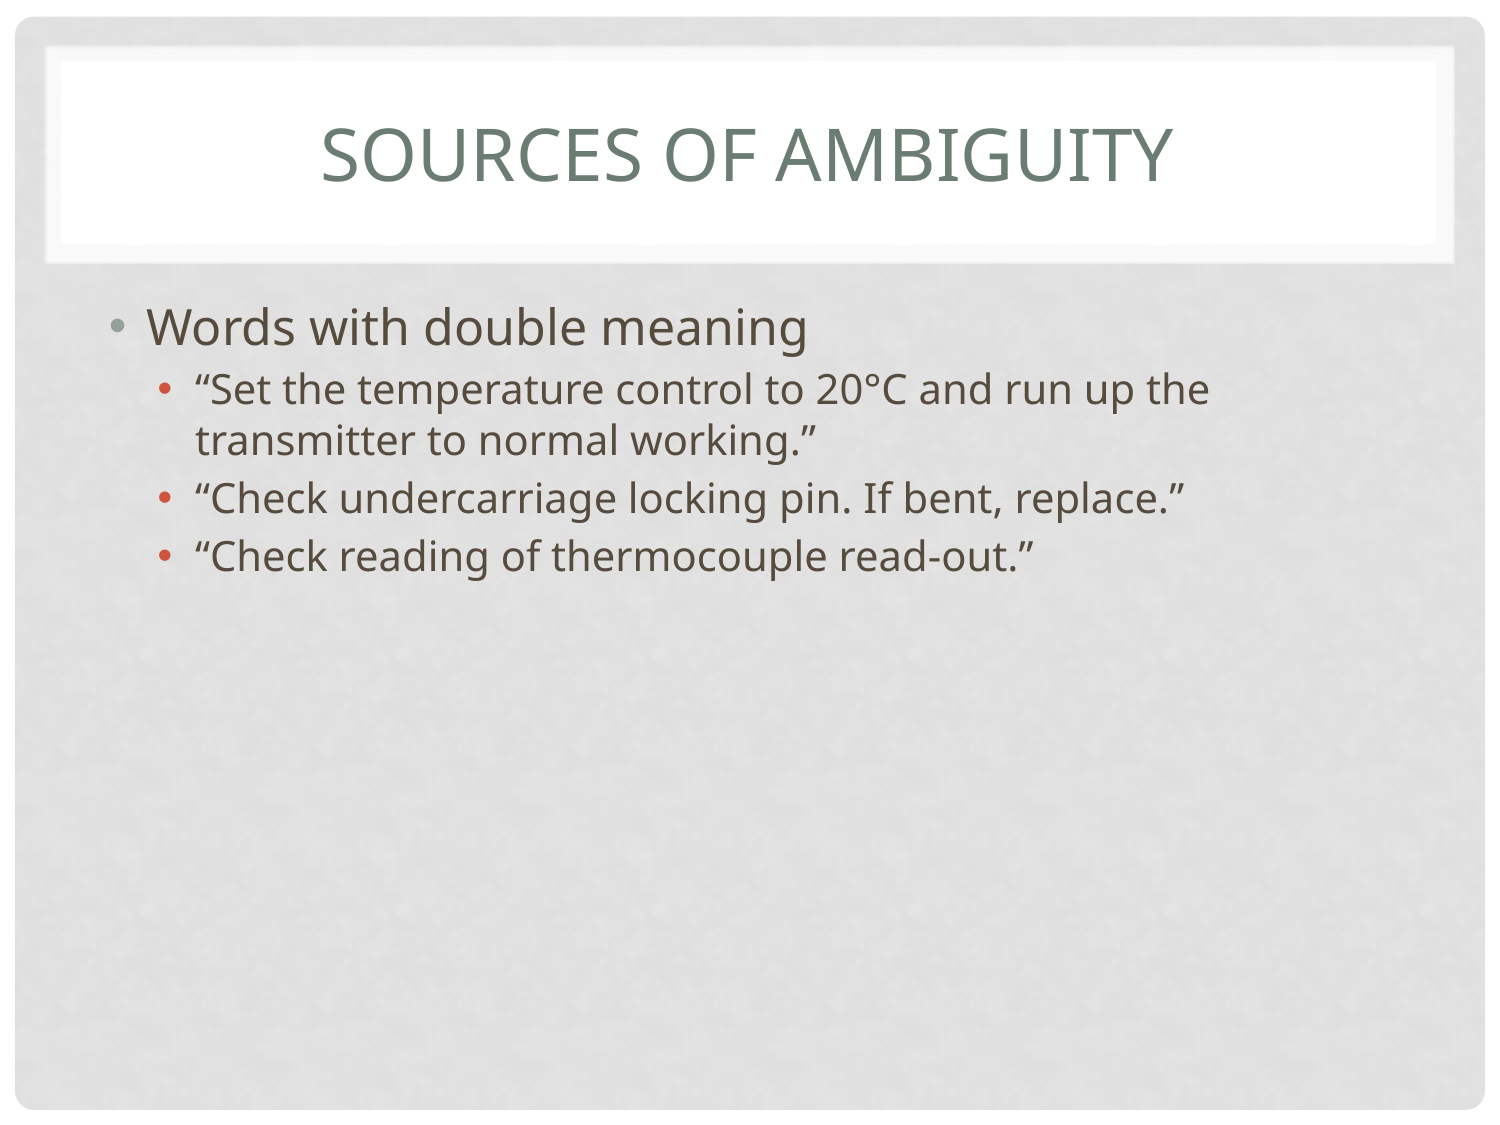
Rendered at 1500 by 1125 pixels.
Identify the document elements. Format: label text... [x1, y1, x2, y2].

list Words with double meaning “Set the temperature control to 20°C and run up the transmitter to normal working.” “Check undercarriage locking pin. If bent, replace.” “Check reading of thermocouple read-out.” [75, 287, 1425, 1005]
title Sources of ambiguity [69, 66, 1425, 238]
